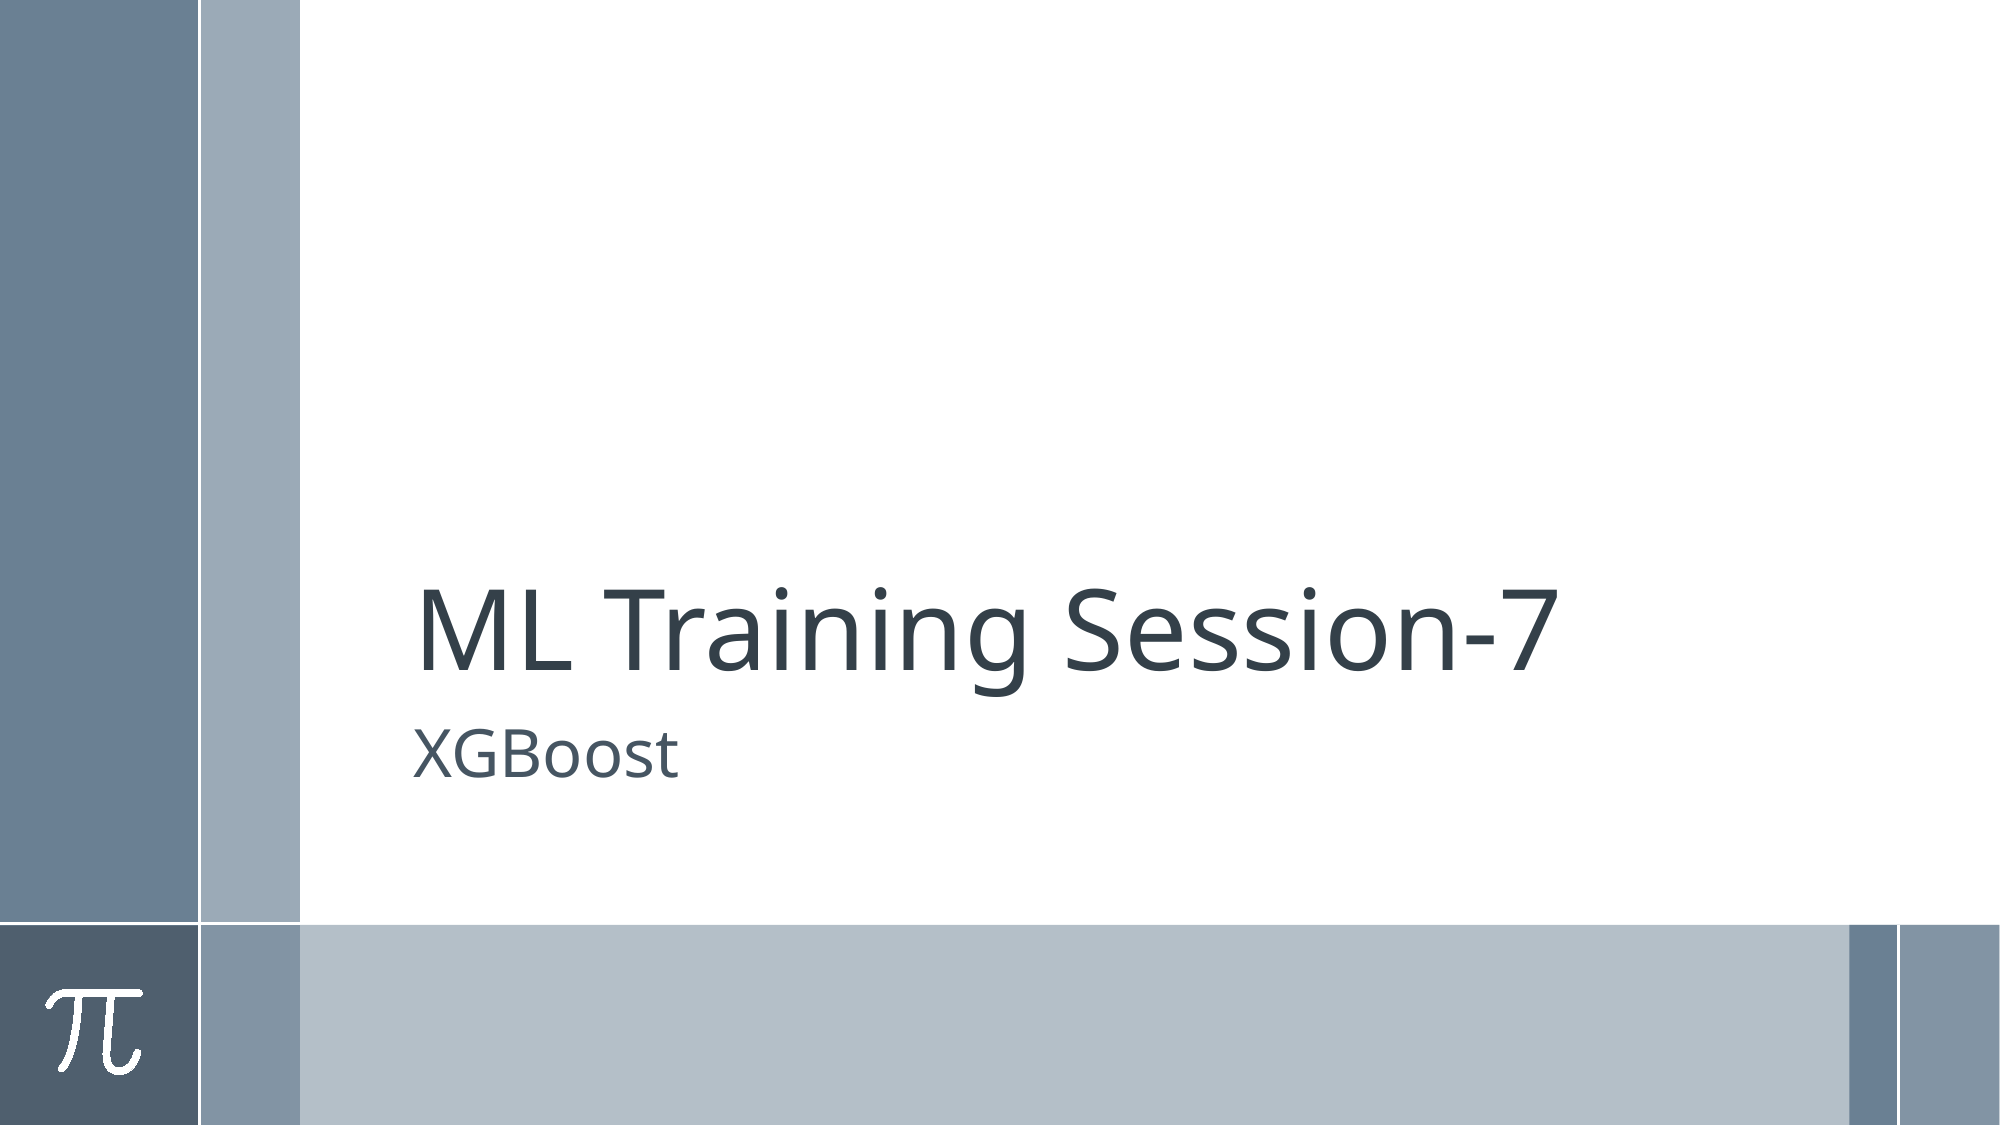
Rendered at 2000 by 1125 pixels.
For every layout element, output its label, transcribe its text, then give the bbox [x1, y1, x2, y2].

subtitle XGBoost [398, 712, 1632, 896]
title ML Training Session-7 [398, 262, 1765, 703]
